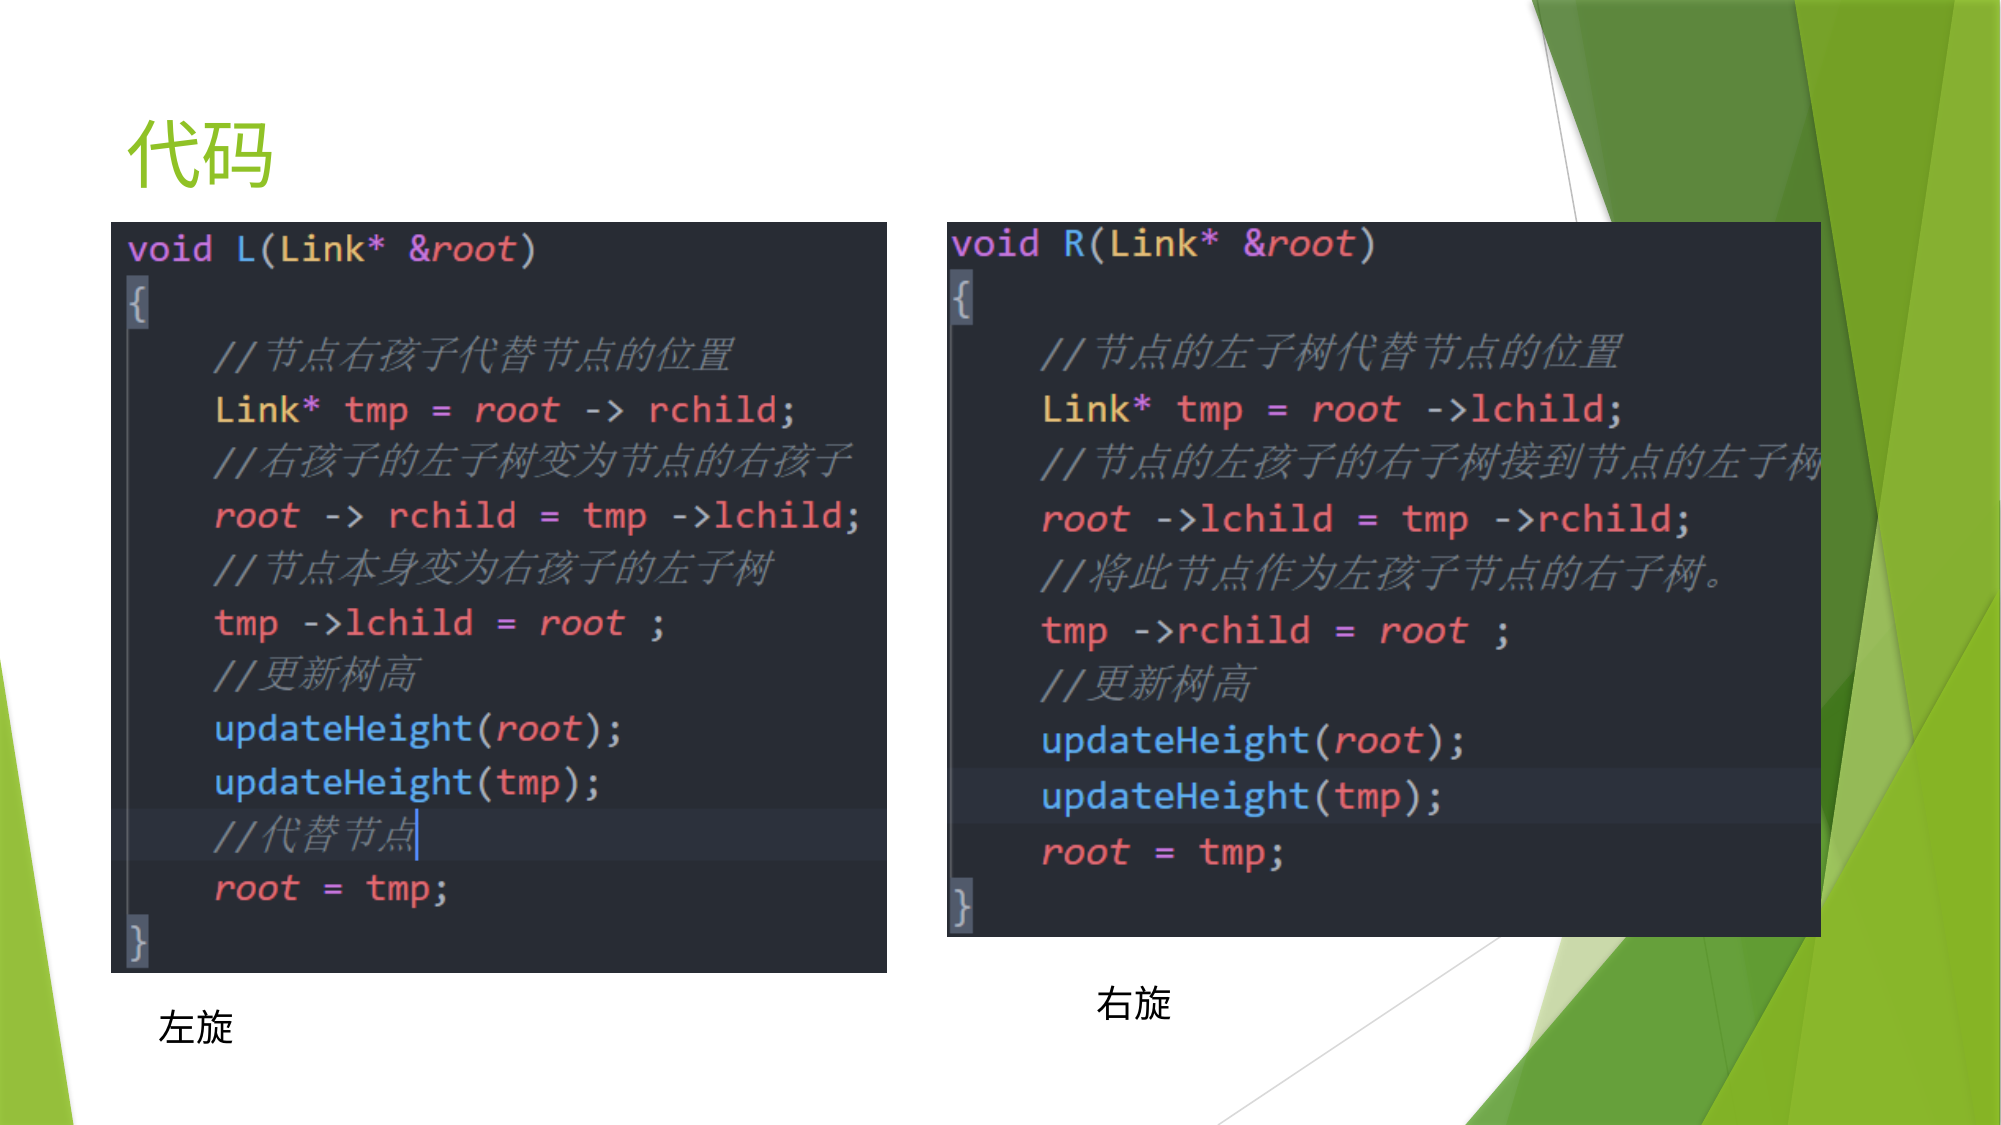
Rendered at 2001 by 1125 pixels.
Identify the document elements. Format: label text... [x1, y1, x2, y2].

text_box 右旋 [1082, 972, 1416, 1033]
text_box 左旋 [144, 996, 675, 1056]
picture [110, 222, 888, 974]
title 代码 [111, 99, 1522, 317]
picture [947, 222, 1821, 937]
